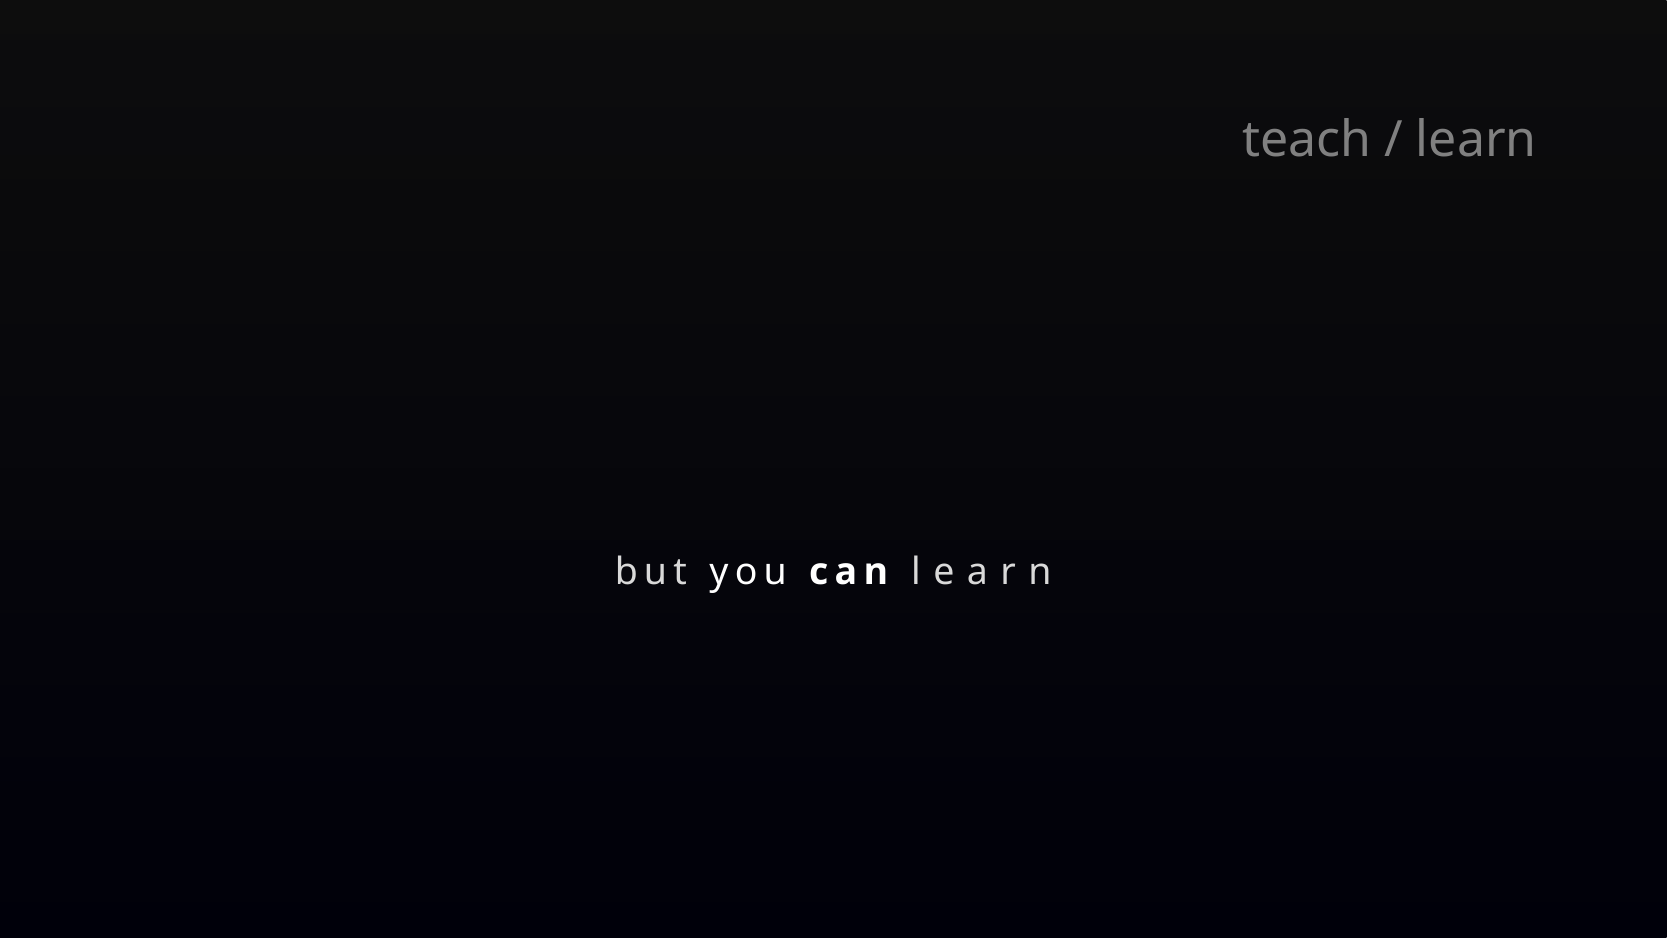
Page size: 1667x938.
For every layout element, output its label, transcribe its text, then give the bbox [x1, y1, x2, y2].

list but you can learn [114, 249, 1553, 845]
title teach / learn [114, 49, 1553, 232]
